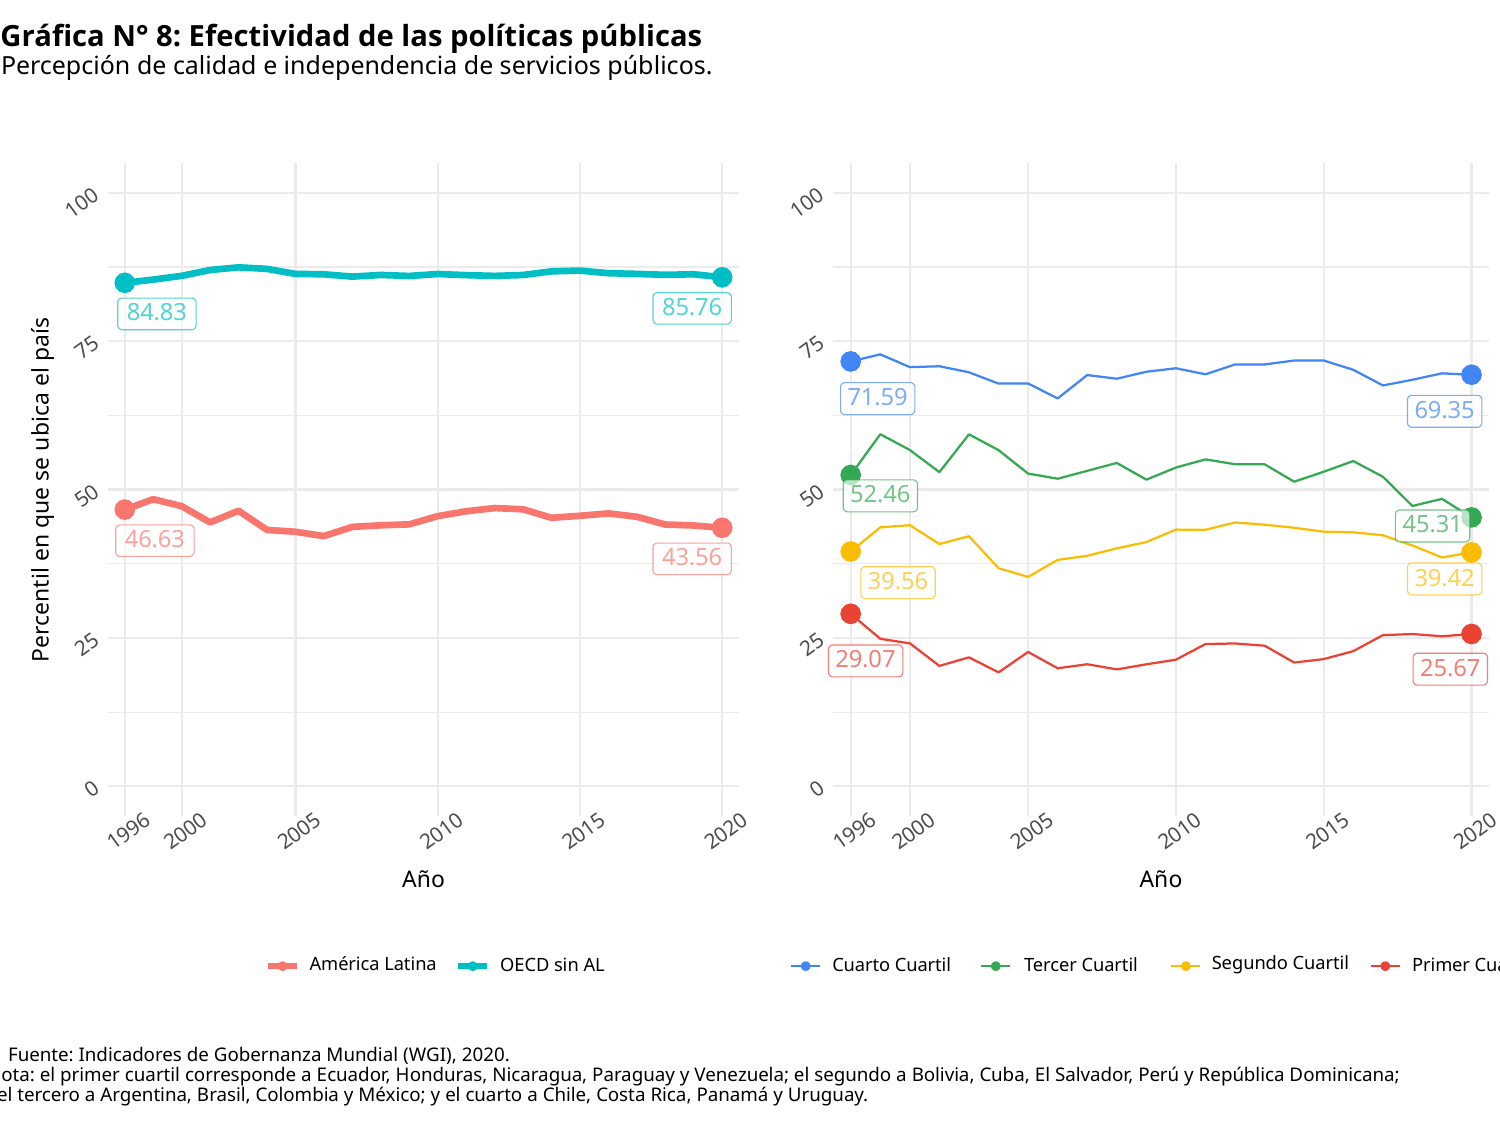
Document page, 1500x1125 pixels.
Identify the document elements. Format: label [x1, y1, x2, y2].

text_box [0, 0, 1500, 1125]
